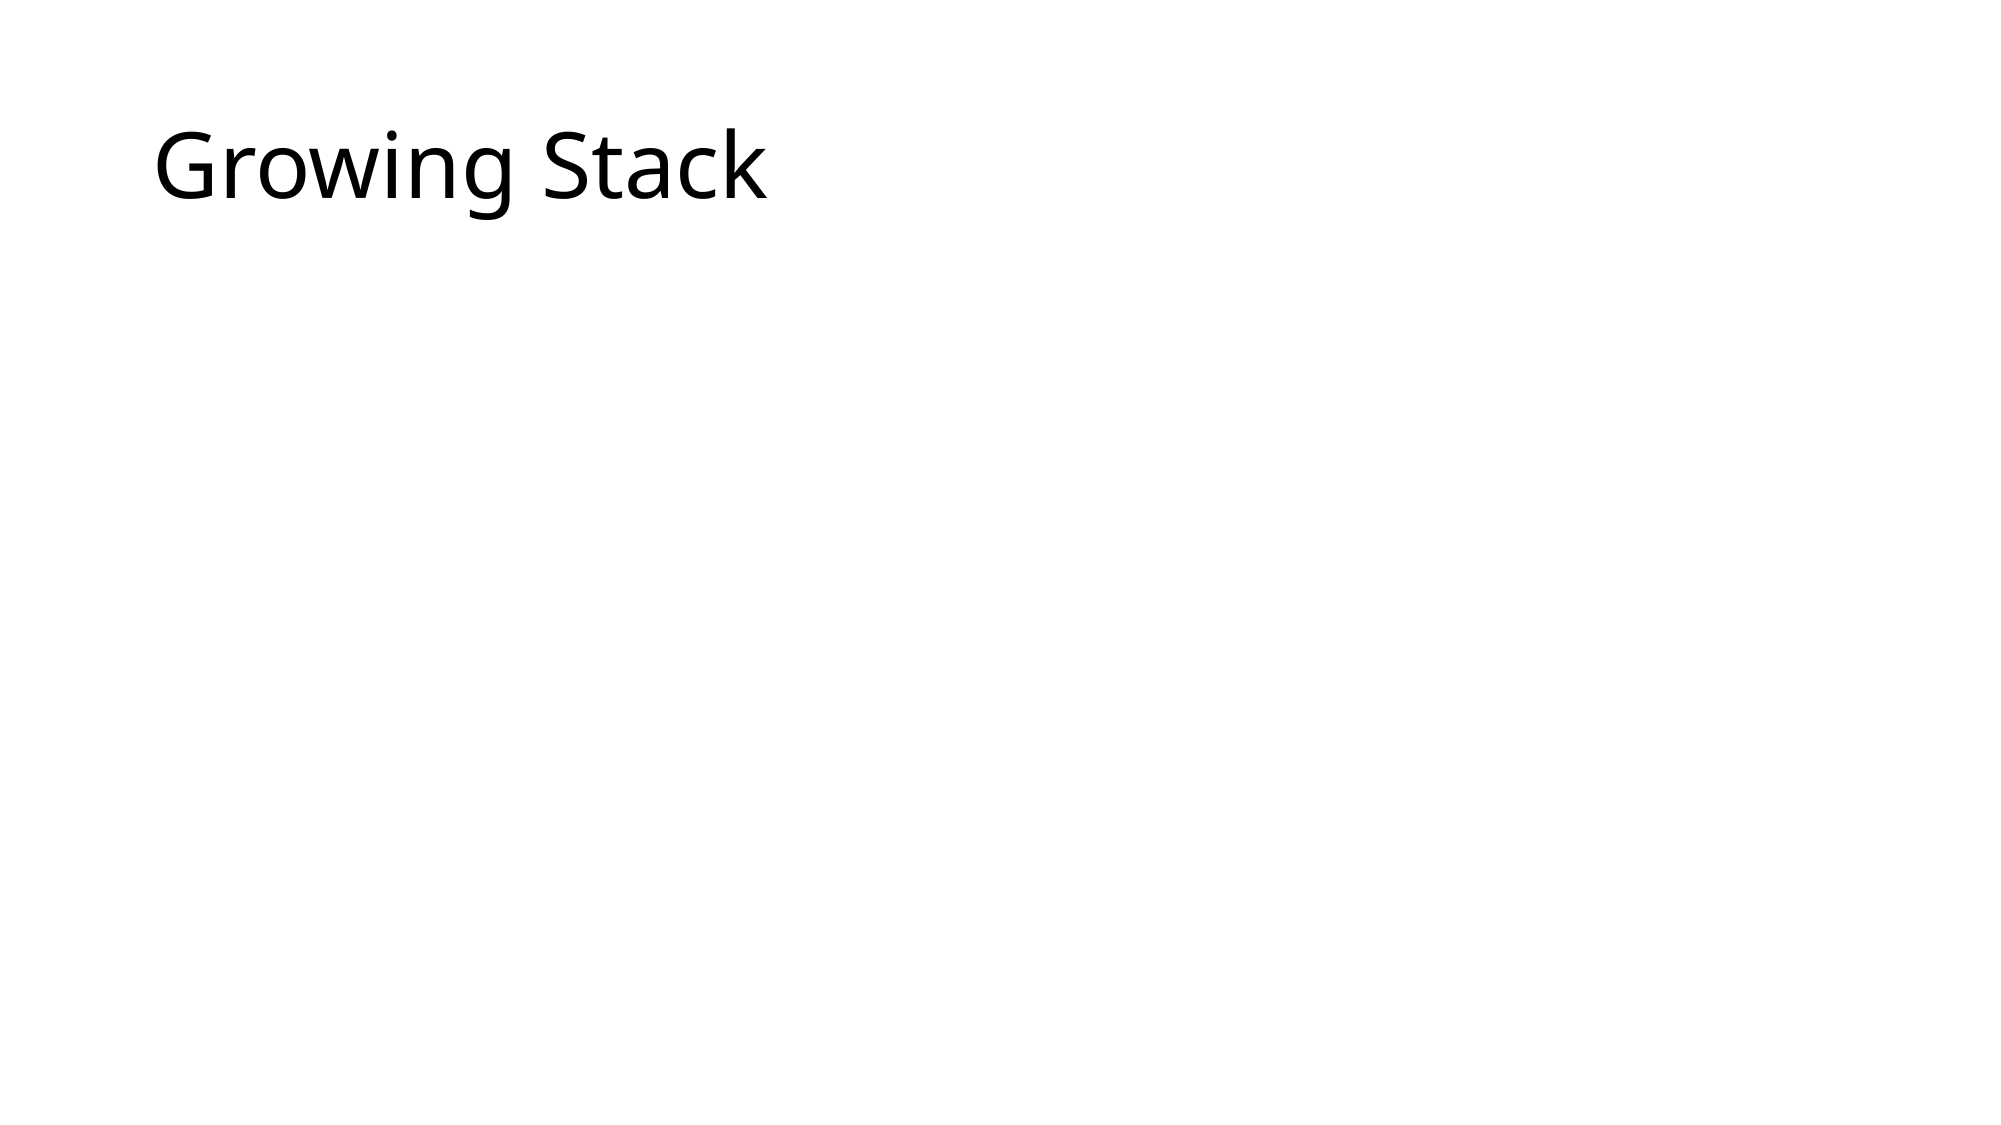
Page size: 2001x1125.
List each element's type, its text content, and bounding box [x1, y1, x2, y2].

title Growing Stack [137, 59, 1863, 278]
